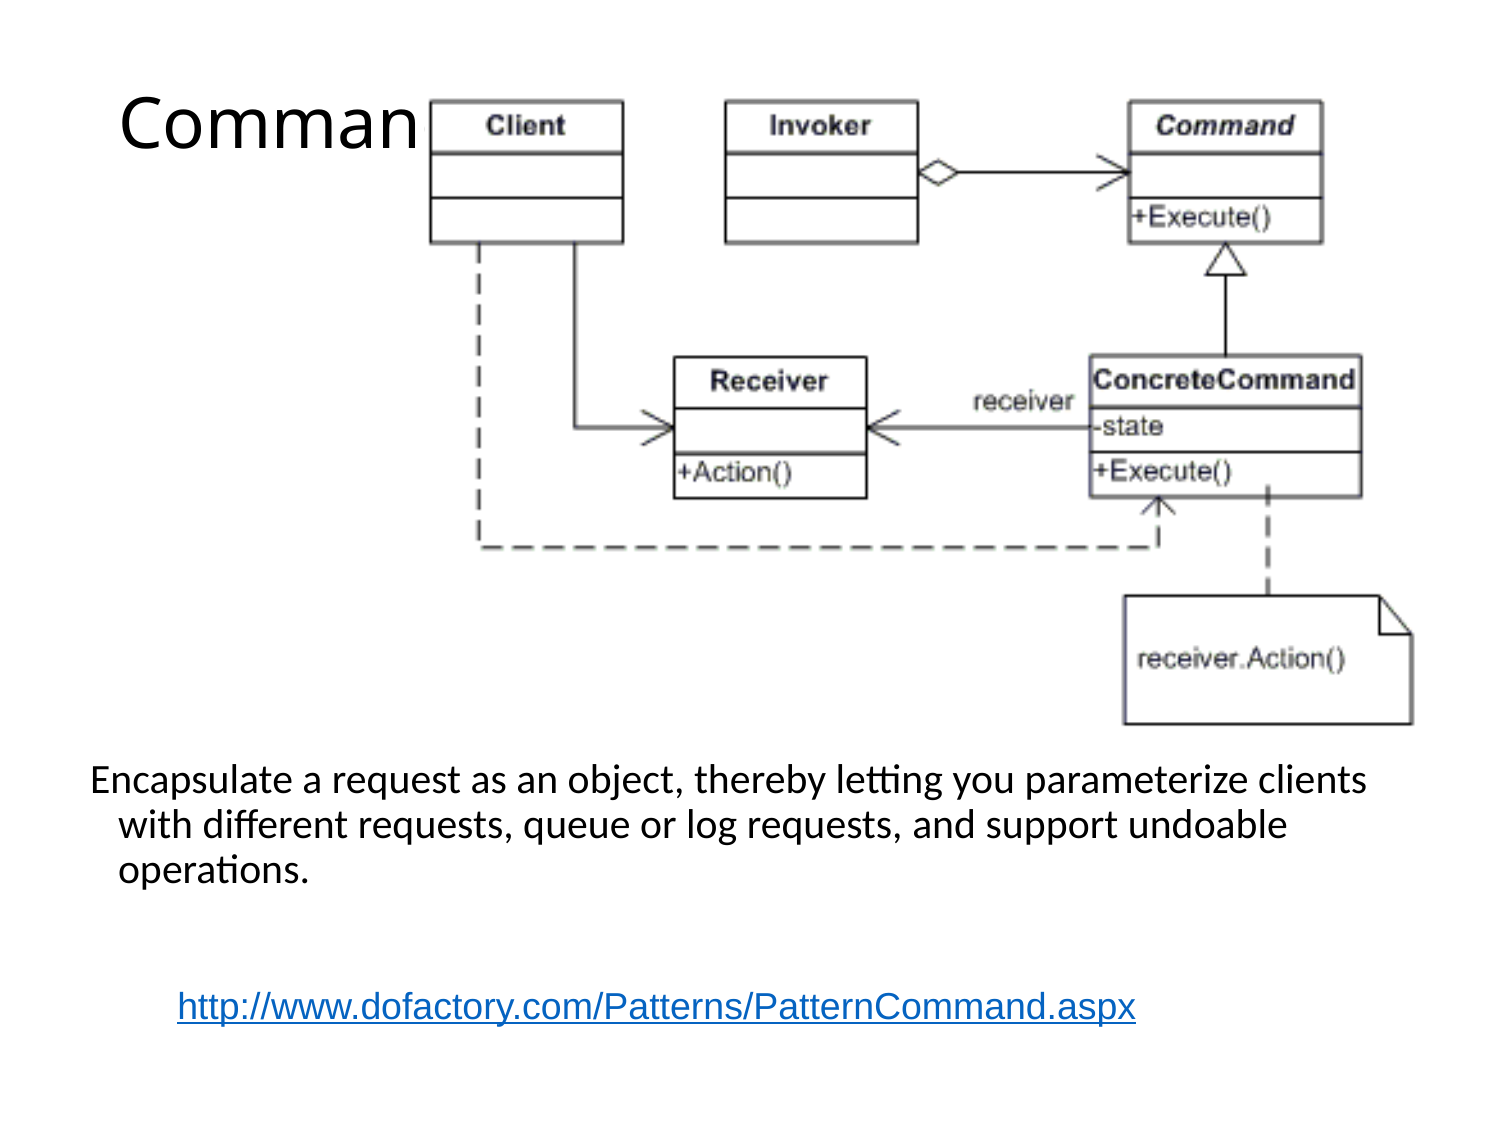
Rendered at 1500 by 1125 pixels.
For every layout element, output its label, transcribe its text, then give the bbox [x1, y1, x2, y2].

title Command [103, 59, 1397, 278]
picture [424, 87, 1420, 739]
list Encapsulate a request as an object, thereby letting you parameterize clients with different requests, queue or log requests, and support undoable operations. [75, 750, 1425, 931]
text_box http://www.dofactory.com/Patterns/PatternCommand.aspx [162, 974, 1213, 1080]
